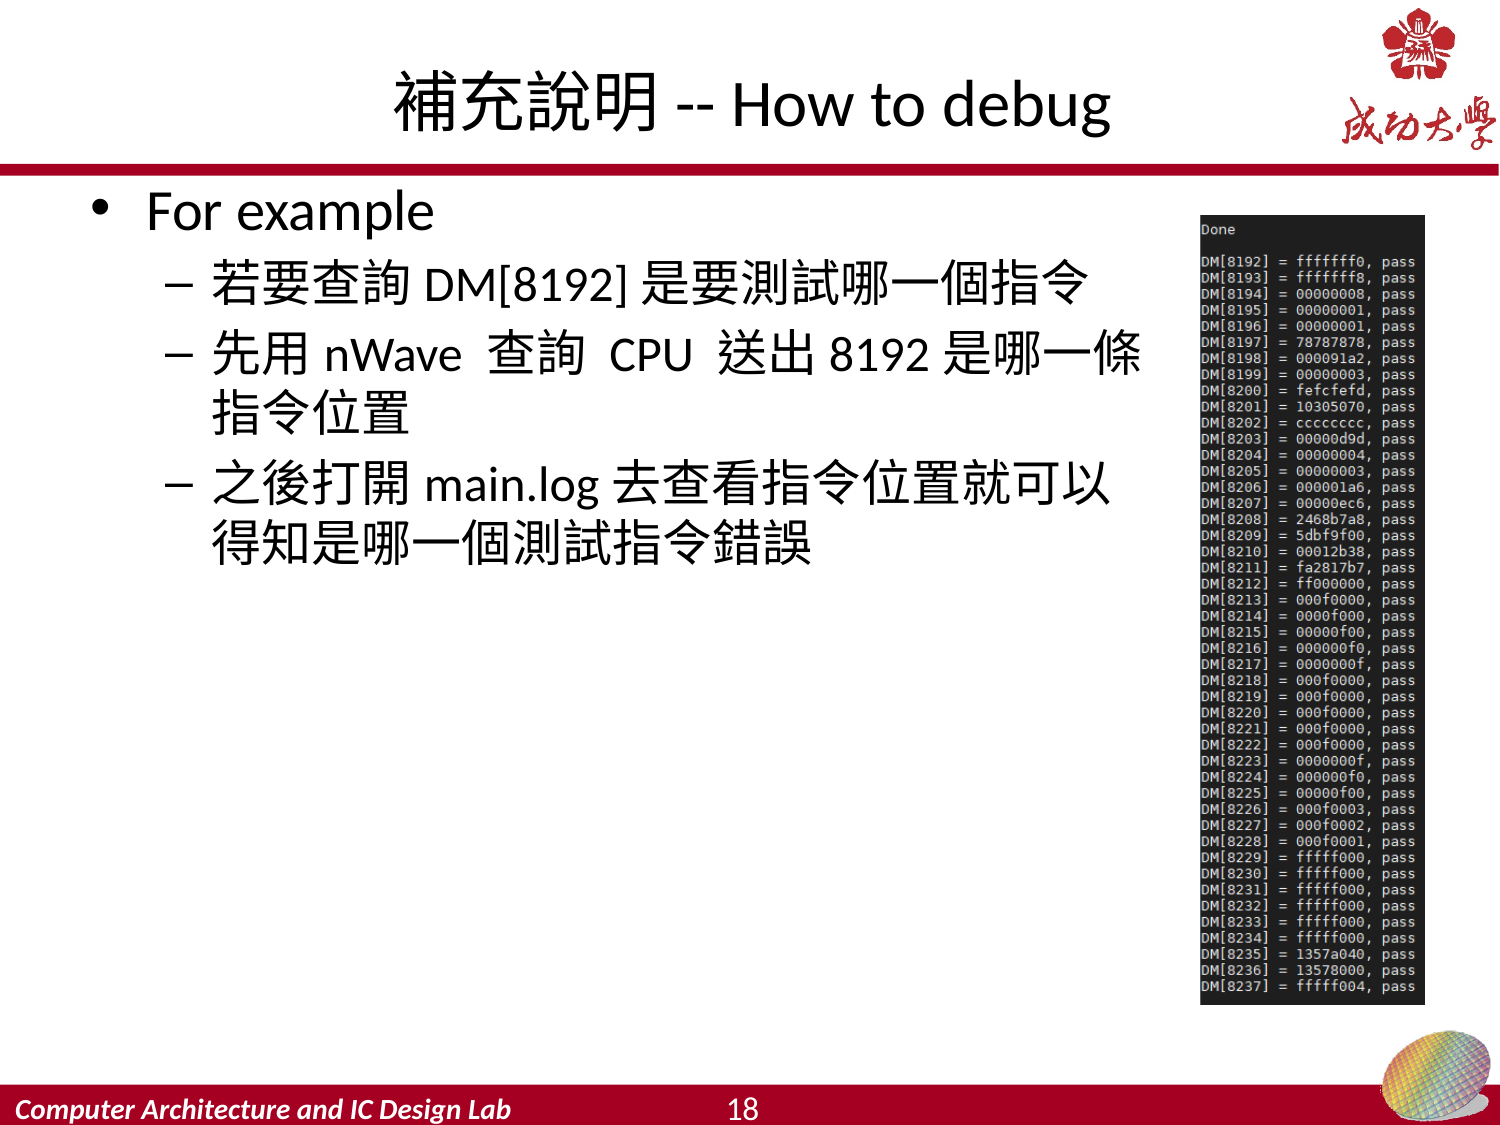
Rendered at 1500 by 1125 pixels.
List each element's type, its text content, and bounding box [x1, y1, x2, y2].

title 補充說明-- How to debug [74, 34, 1430, 165]
picture [1196, 214, 1426, 1006]
slide_number 18 [594, 1089, 891, 1125]
picture [1380, 1028, 1493, 1123]
list For example 若要查詢DM[8192]是要測試哪一個指令 先用nWave 查詢 CPU 送出8192是哪一條指令位置 之後打開main.log去查看指令位置就可以得知是哪一個測試指令錯誤 [74, 163, 1165, 1006]
picture [1342, 8, 1496, 150]
